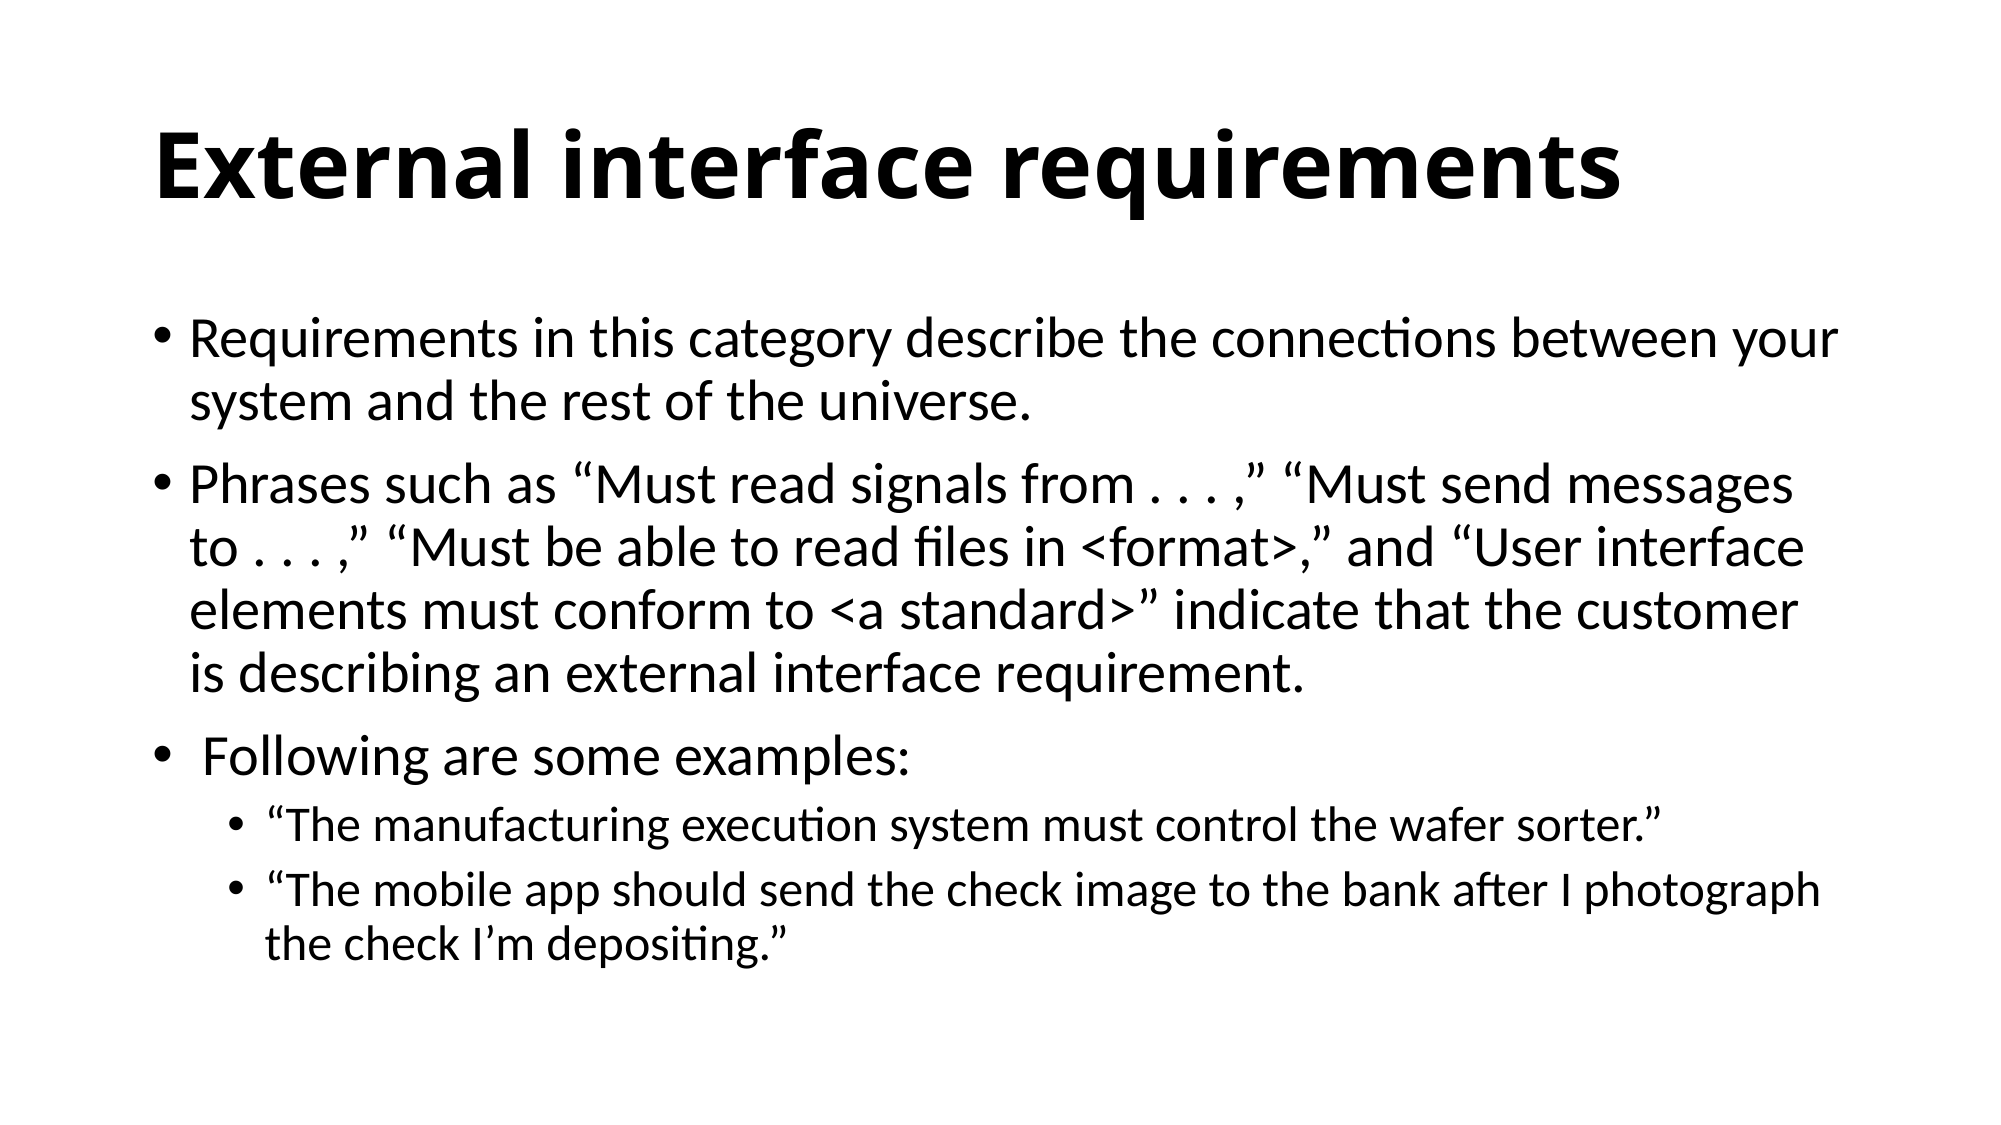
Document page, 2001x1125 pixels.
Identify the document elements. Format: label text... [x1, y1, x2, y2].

text_box External interface requirements [137, 59, 1863, 278]
text_box Requirements in this category describe the connections between your system and the rest of the universe. Phrases such as “Must read signals from . . . ,” “Must send messages to . . . ,” “Must be able to read files in <format>,” and “User interface elements must conform to <a standard>” indicate that the customer is describing an external interface requirement. Following are some examples: “The manufacturing execution system must control the wafer sorter.” “The mobile app should send the check image to the bank after I photograph the check I’m depositing.” [137, 299, 1863, 1014]
